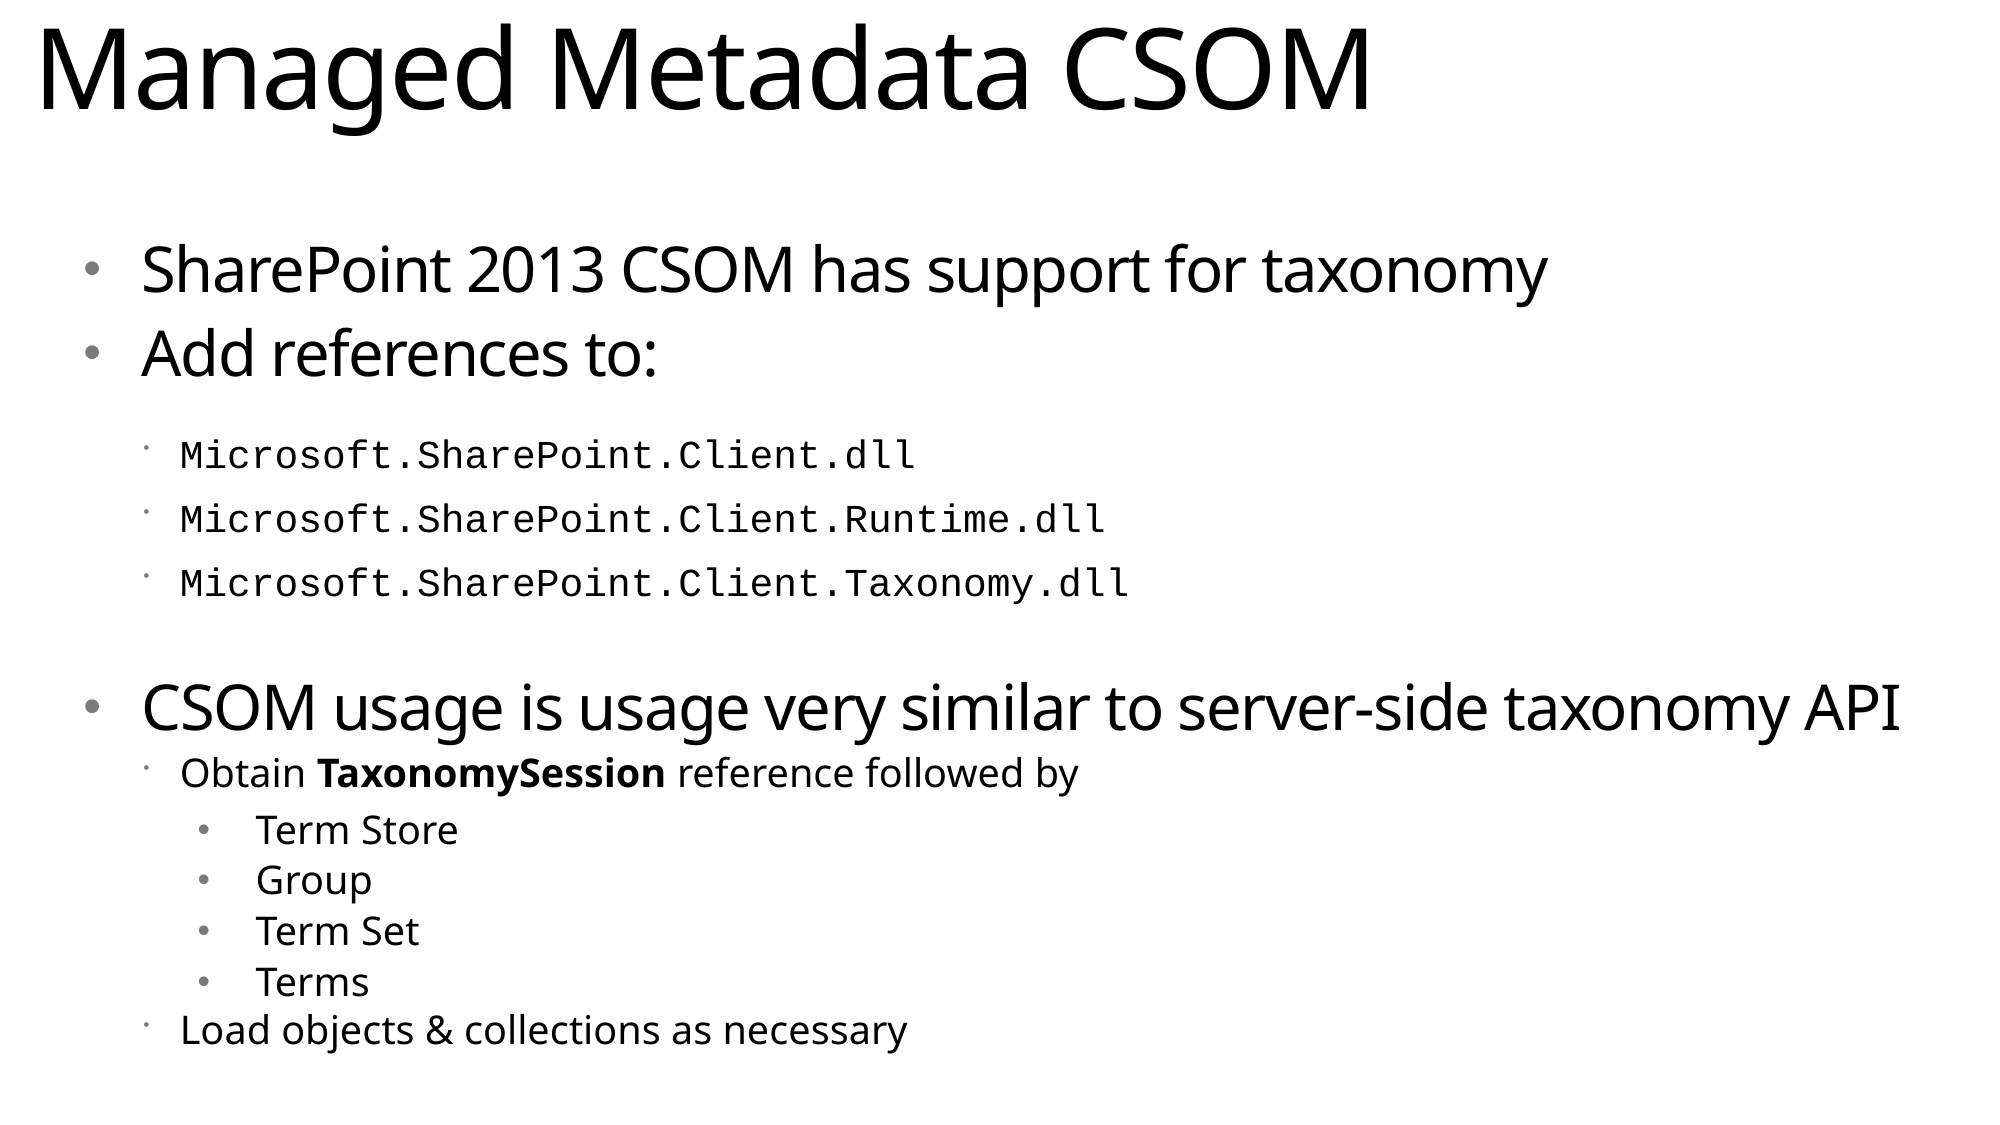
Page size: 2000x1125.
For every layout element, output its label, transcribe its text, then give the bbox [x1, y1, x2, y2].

list SharePoint 2013 CSOM has support for taxonomy Add references to: Microsoft.SharePoint.Client.dll Microsoft.SharePoint.Client.Runtime.dll Microsoft.SharePoint.Client.Taxonomy.dll CSOM usage is usage very similar to server-side taxonomy API Obtain TaxonomySession reference followed by Term Store Group Term Set Terms Load objects & collections as necessary [83, 237, 1917, 1088]
title Managed Metadata CSOM [33, 12, 1917, 150]
